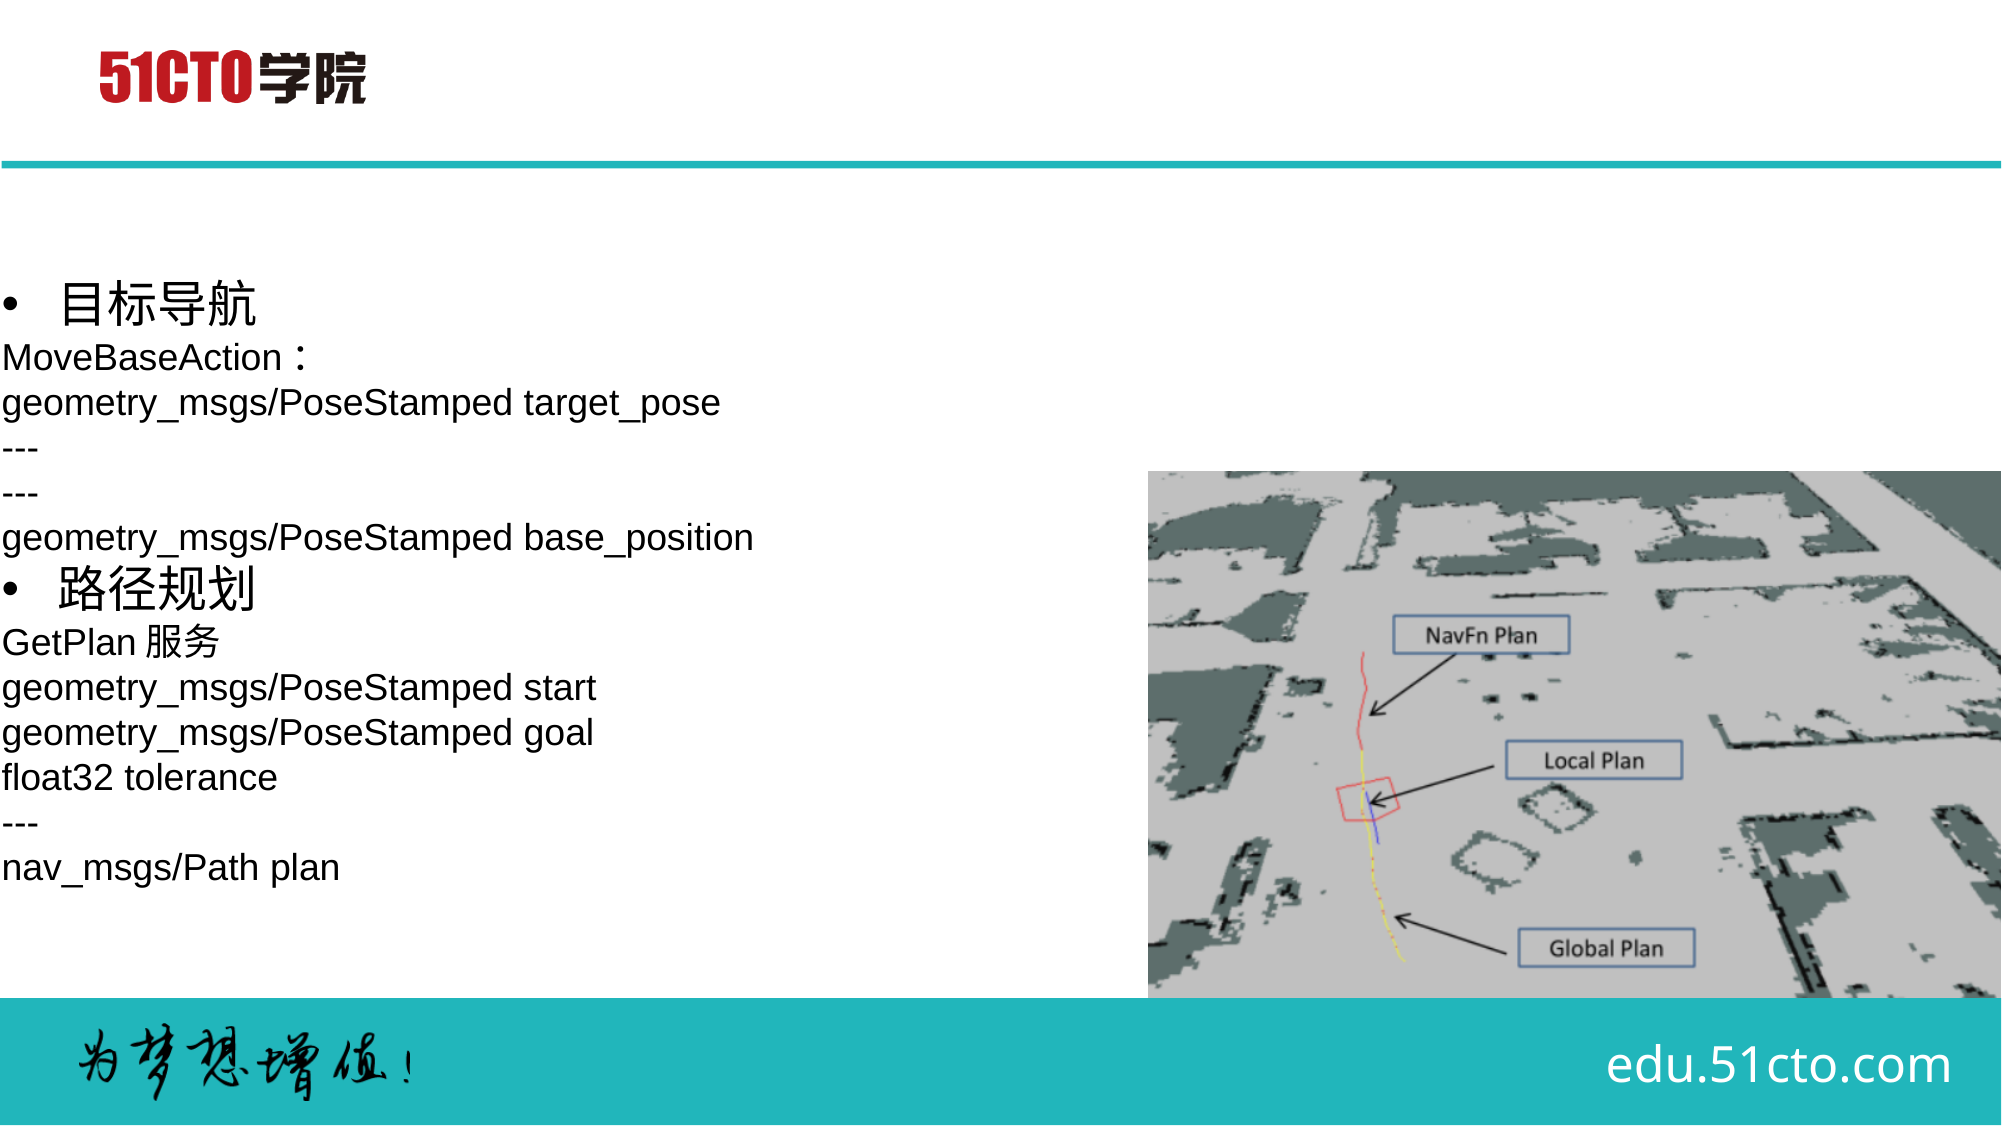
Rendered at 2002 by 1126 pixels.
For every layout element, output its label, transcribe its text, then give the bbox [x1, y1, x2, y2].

picture [1148, 470, 2001, 998]
picture [79, 1023, 410, 1101]
picture [100, 50, 366, 104]
subtitle 目标导航 MoveBaseAction： geometry_msgs/PoseStamped target_pose --- --- geometry_msgs/PoseStamped base_position 路径规划 GetPlan服务 geometry_msgs/PoseStamped start geometry_msgs/PoseStamped goal float32 tolerance --- nav_msgs/Path plan [1, 163, 2001, 998]
